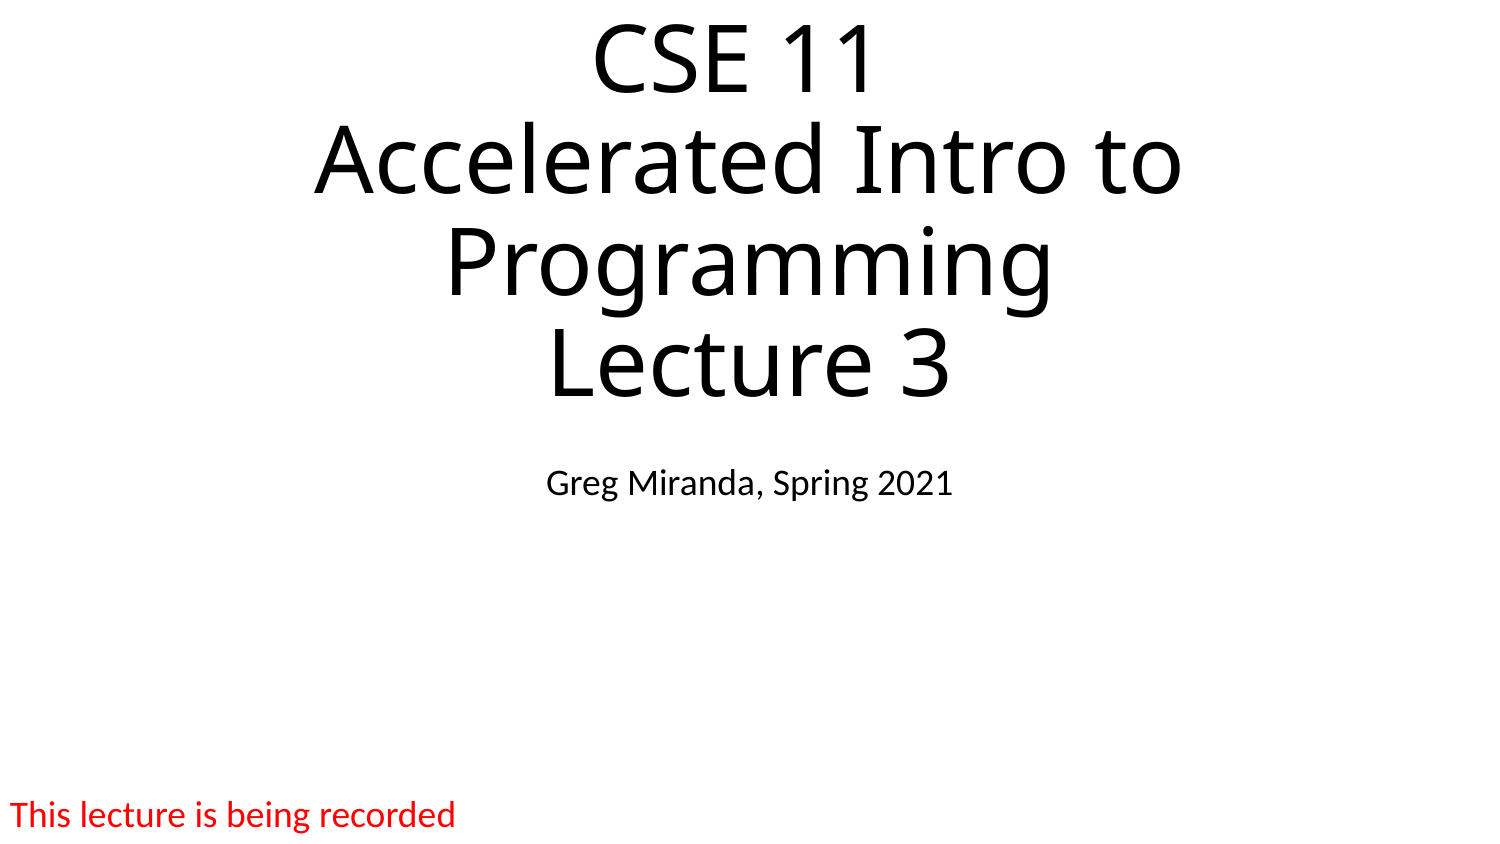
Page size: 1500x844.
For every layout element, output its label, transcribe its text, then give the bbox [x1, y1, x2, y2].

subtitle Greg Miranda, Spring 2021 [187, 443, 1313, 647]
title CSE 11 Accelerated Intro to Programming Lecture 3 [0, 138, 1500, 432]
text_box This lecture is being recorded [0, 783, 472, 843]
